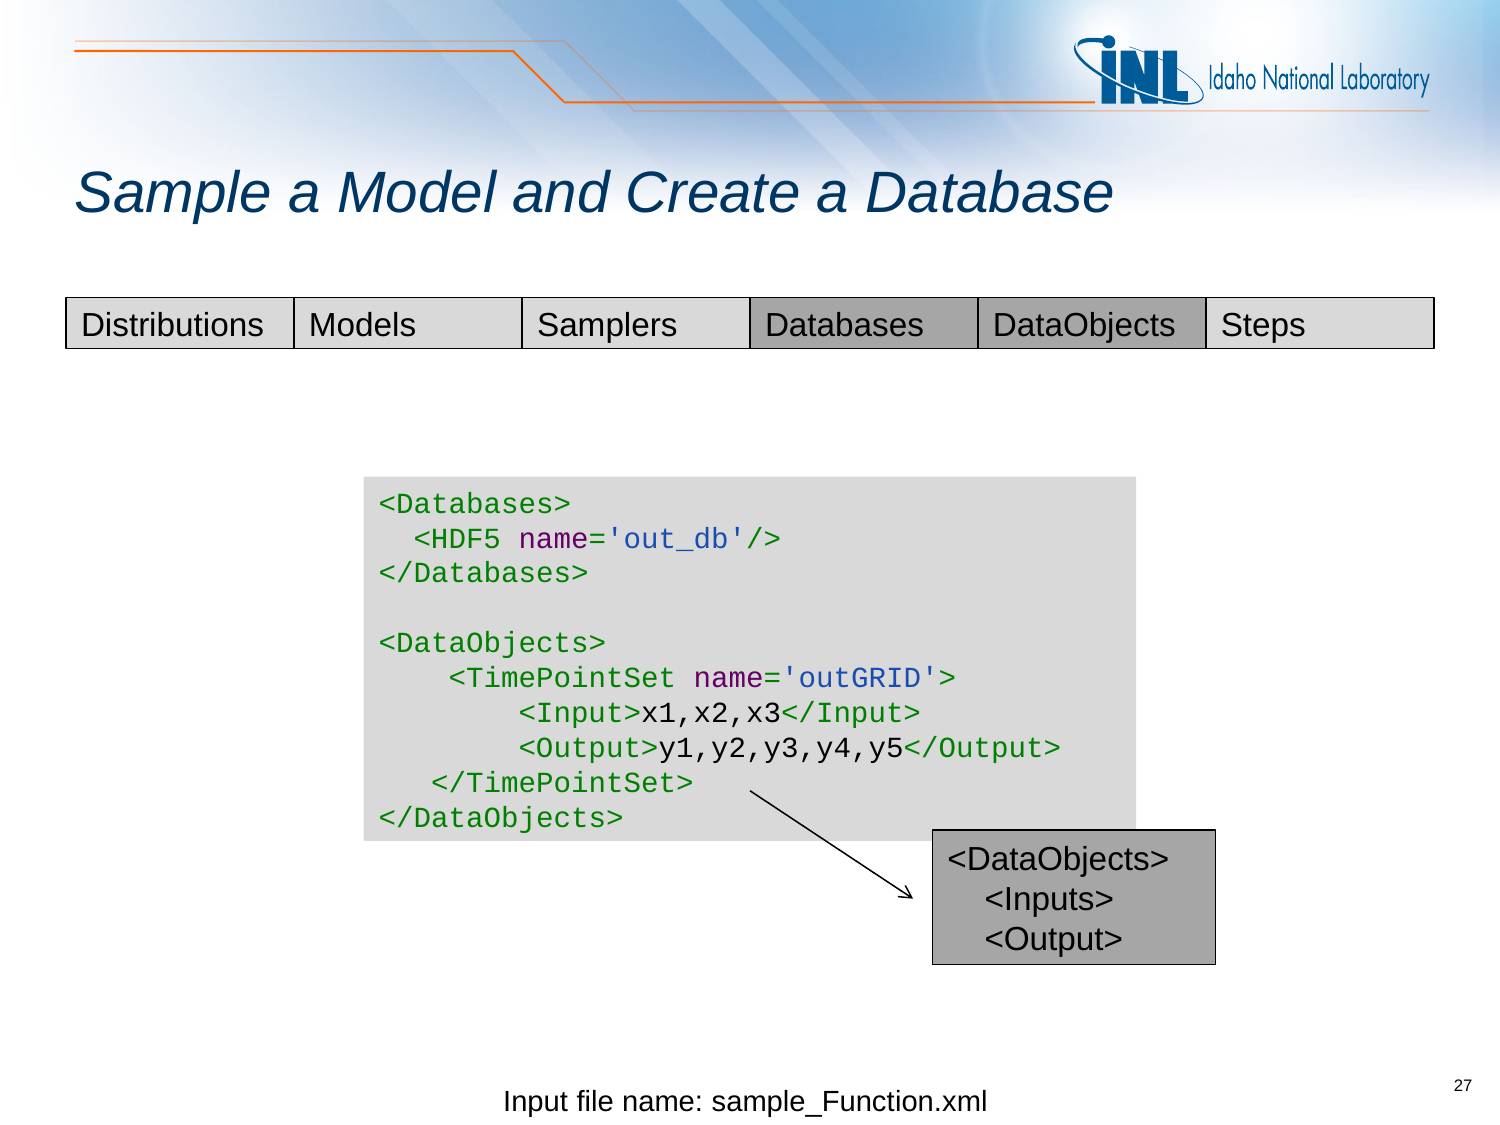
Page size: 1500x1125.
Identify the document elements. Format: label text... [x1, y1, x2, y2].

text_box Input file name: sample_Function.xml [0, 1074, 1500, 1125]
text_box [749, 790, 914, 899]
text_box Samplers [522, 297, 750, 349]
text_box DataObjects [977, 297, 1205, 349]
picture [0, 0, 1500, 1074]
text_box Distributions [66, 297, 293, 349]
text_box Databases [750, 297, 977, 349]
text_box <Databases> <HDF5 name='out_db'/> </Databases> <DataObjects> <TimePointSet name='outGRID'> <Input>x1,x2,x3</Input> <Output>y1,y2,y3,y4,y5</Output> </TimePointSet> </DataObjects> [363, 476, 1137, 841]
title Sample a Model and Create a Database [74, 164, 1426, 227]
text_box Steps [1205, 297, 1434, 349]
text_box <DataObjects> <Inputs> <Output> [932, 830, 1216, 965]
text_box Models [293, 297, 522, 349]
